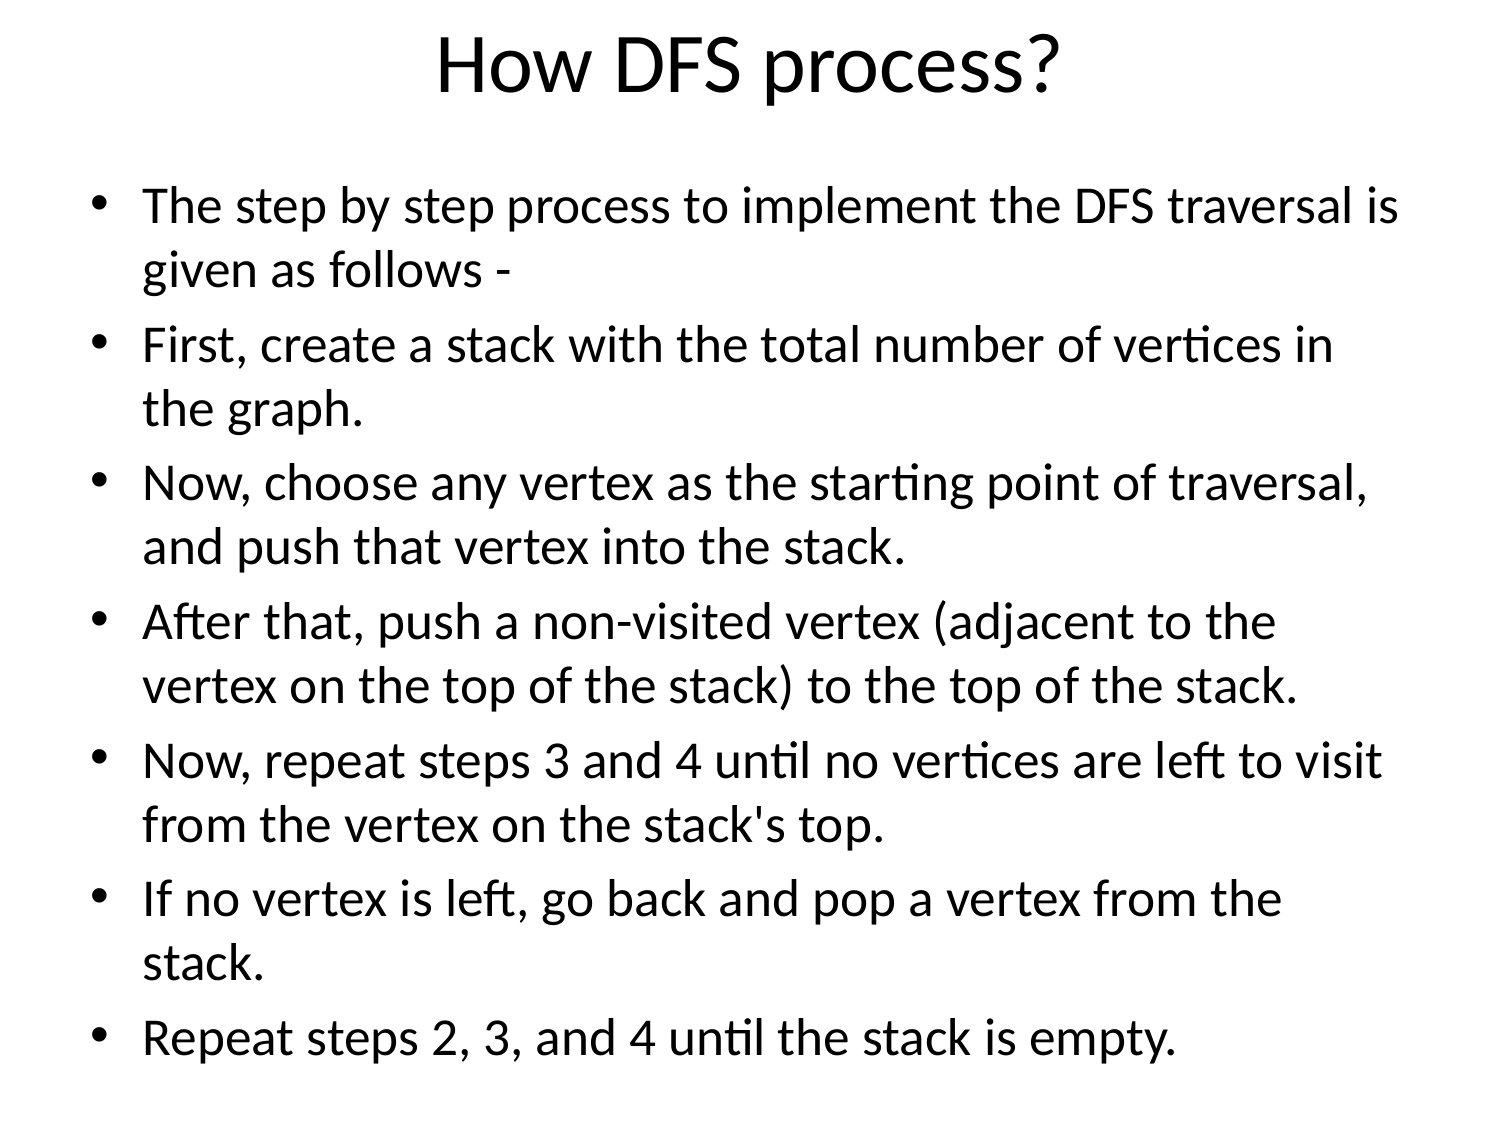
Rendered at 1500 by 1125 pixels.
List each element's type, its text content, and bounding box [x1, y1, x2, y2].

title How DFS process? [75, 0, 1425, 118]
list The step by step process to implement the DFS traversal is given as follows - First, create a stack with the total number of vertices in the graph. Now, choose any vertex as the starting point of traversal, and push that vertex into the stack. After that, push a non-visited vertex (adjacent to the vertex on the top of the stack) to the top of the stack. Now, repeat steps 3 and 4 until no vertices are left to visit from the vertex on the stack's top. If no vertex is left, go back and pop a vertex from the stack. Repeat steps 2, 3, and 4 until the stack is empty. [75, 162, 1425, 1075]
